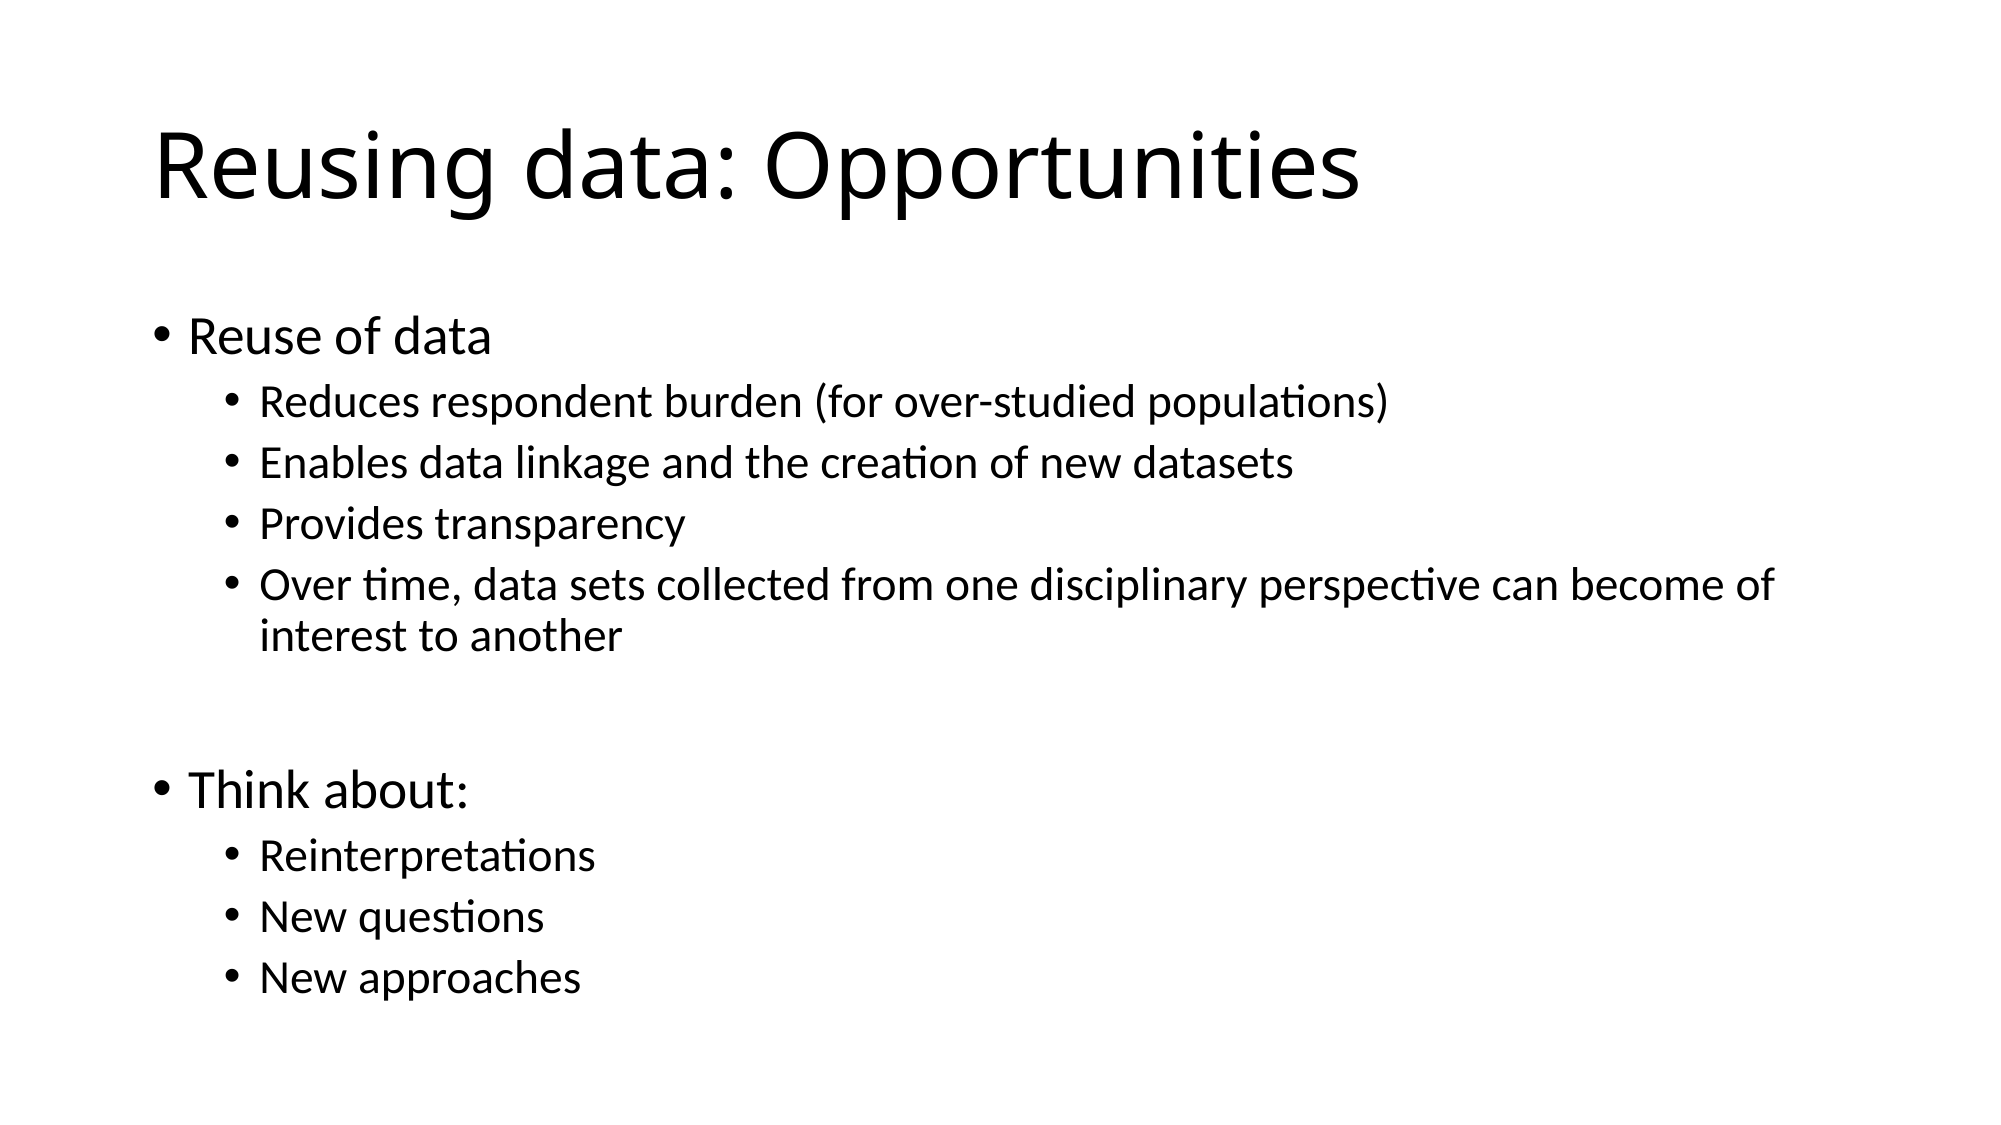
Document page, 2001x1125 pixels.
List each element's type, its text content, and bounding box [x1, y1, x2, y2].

list Reuse of data Reduces respondent burden (for over-studied populations) Enables data linkage and the creation of new datasets Provides transparency Over time, data sets collected from one disciplinary perspective can become of interest to another Think about: Reinterpretations New questions New approaches [137, 299, 1863, 1014]
title Reusing data: Opportunities [137, 59, 1863, 278]
